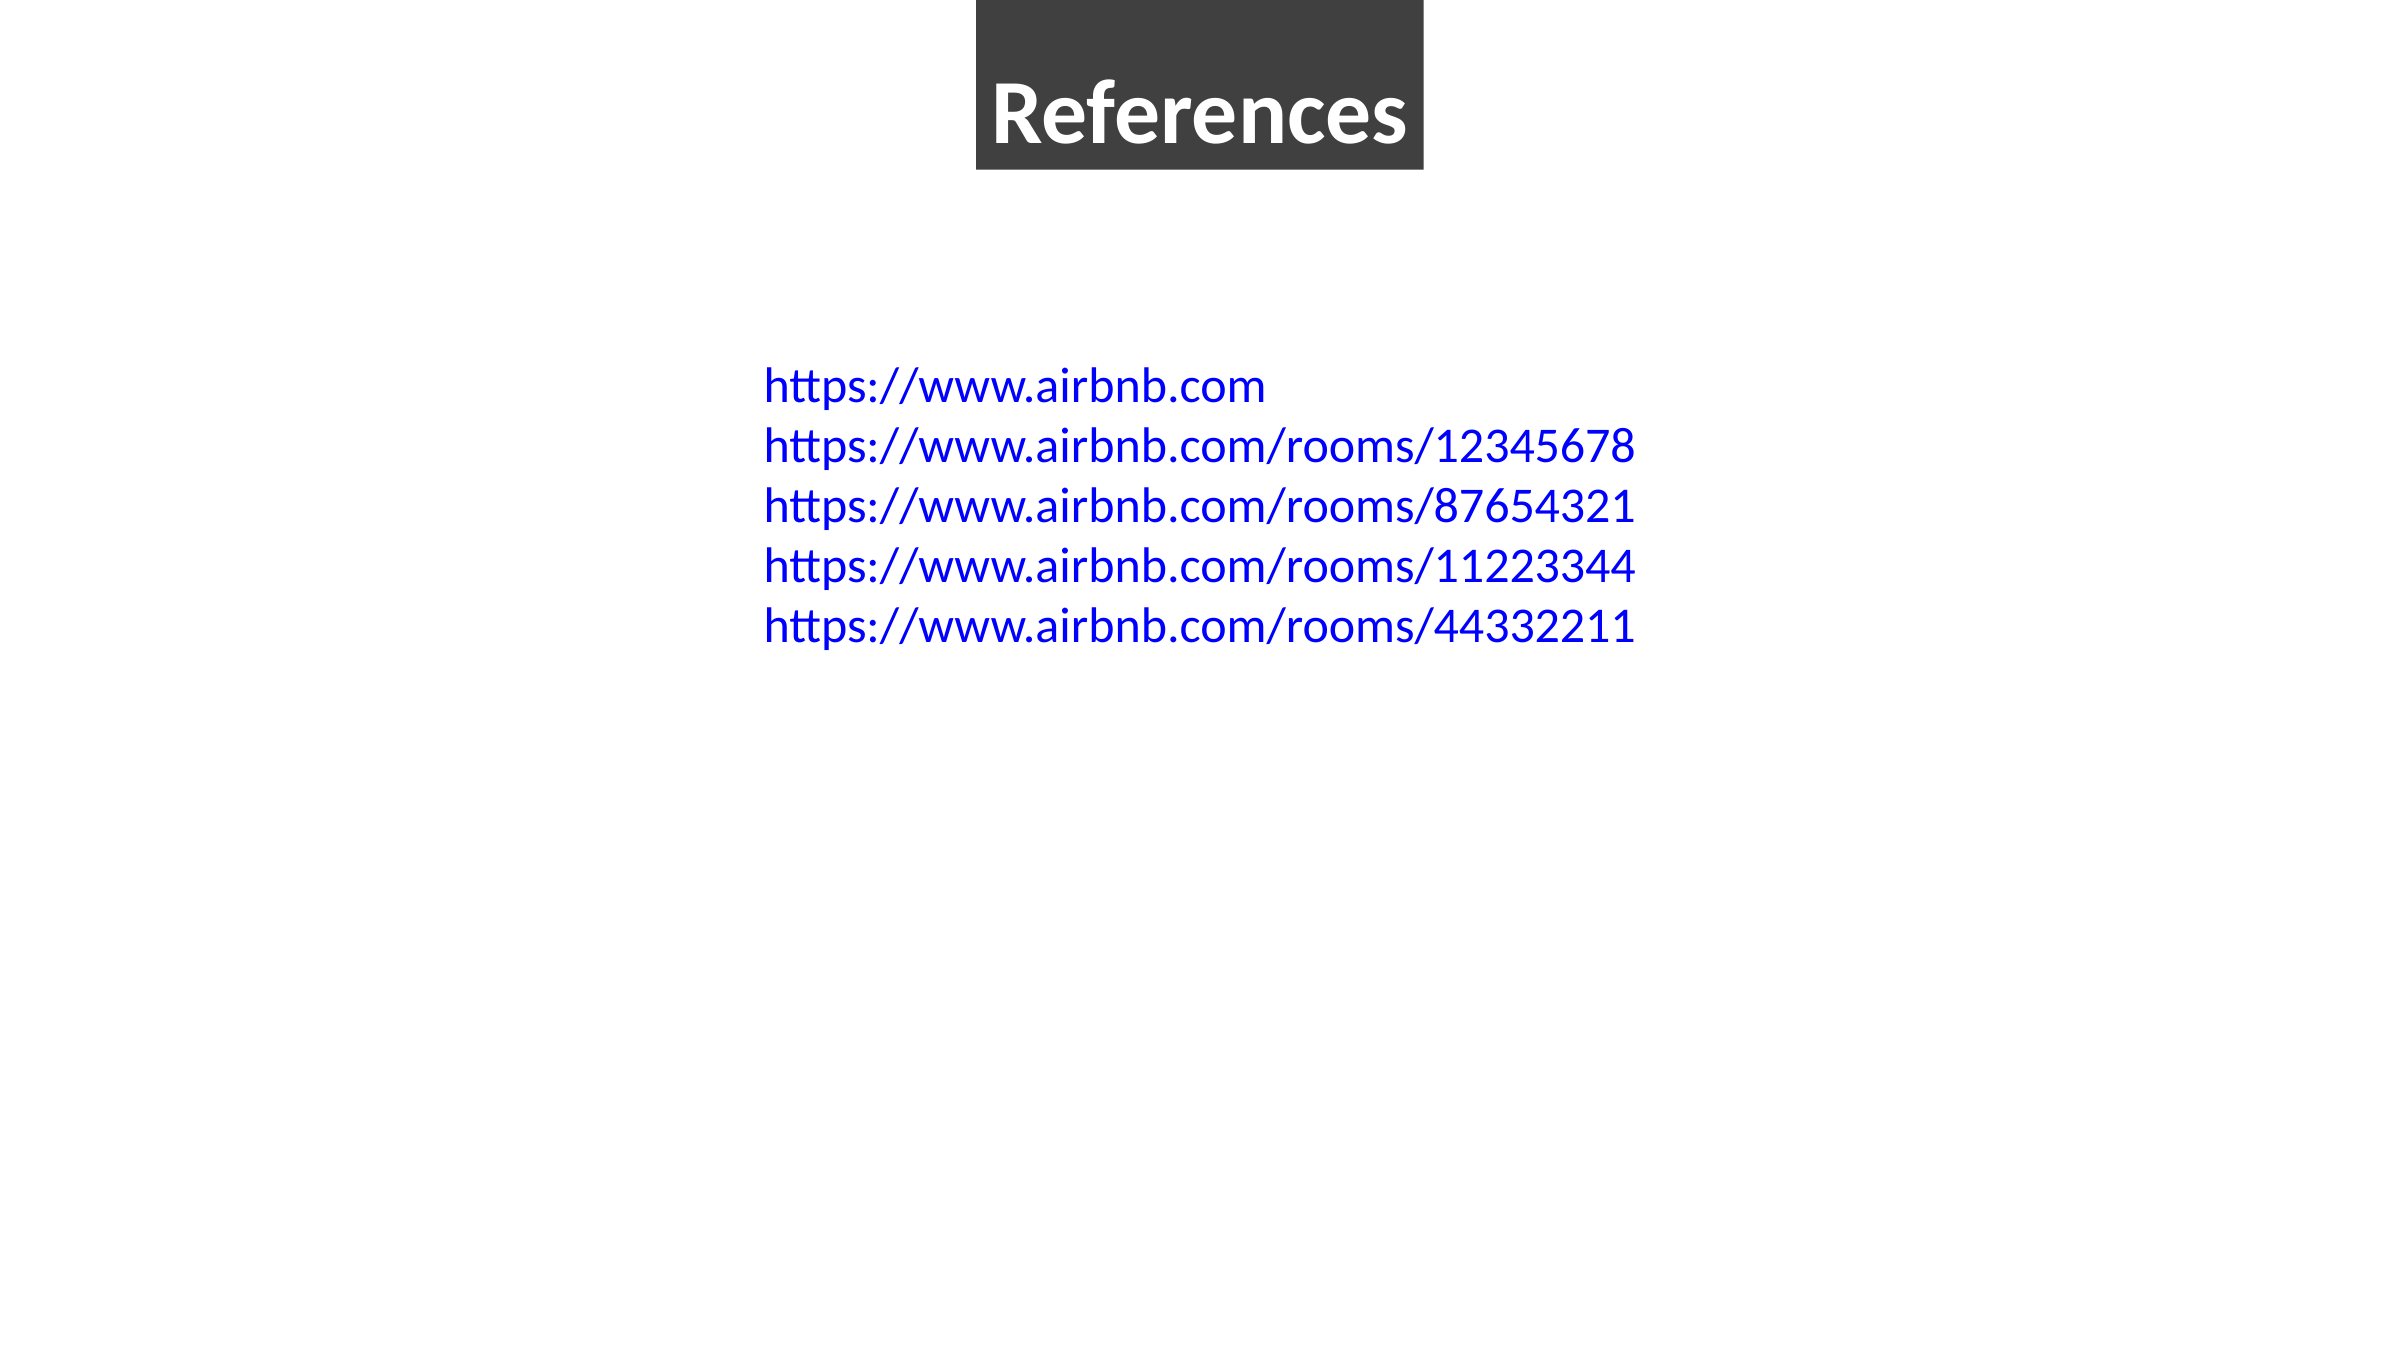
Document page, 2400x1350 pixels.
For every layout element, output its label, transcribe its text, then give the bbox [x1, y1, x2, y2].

text_box References [976, 0, 1424, 170]
text_box https://www.airbnb.com https://www.airbnb.com/rooms/12345678 https://www.airbnb.com/rooms/87654321 https://www.airbnb.com/rooms/11223344 https://www.airbnb.com/rooms/44332211 [748, 299, 1652, 660]
